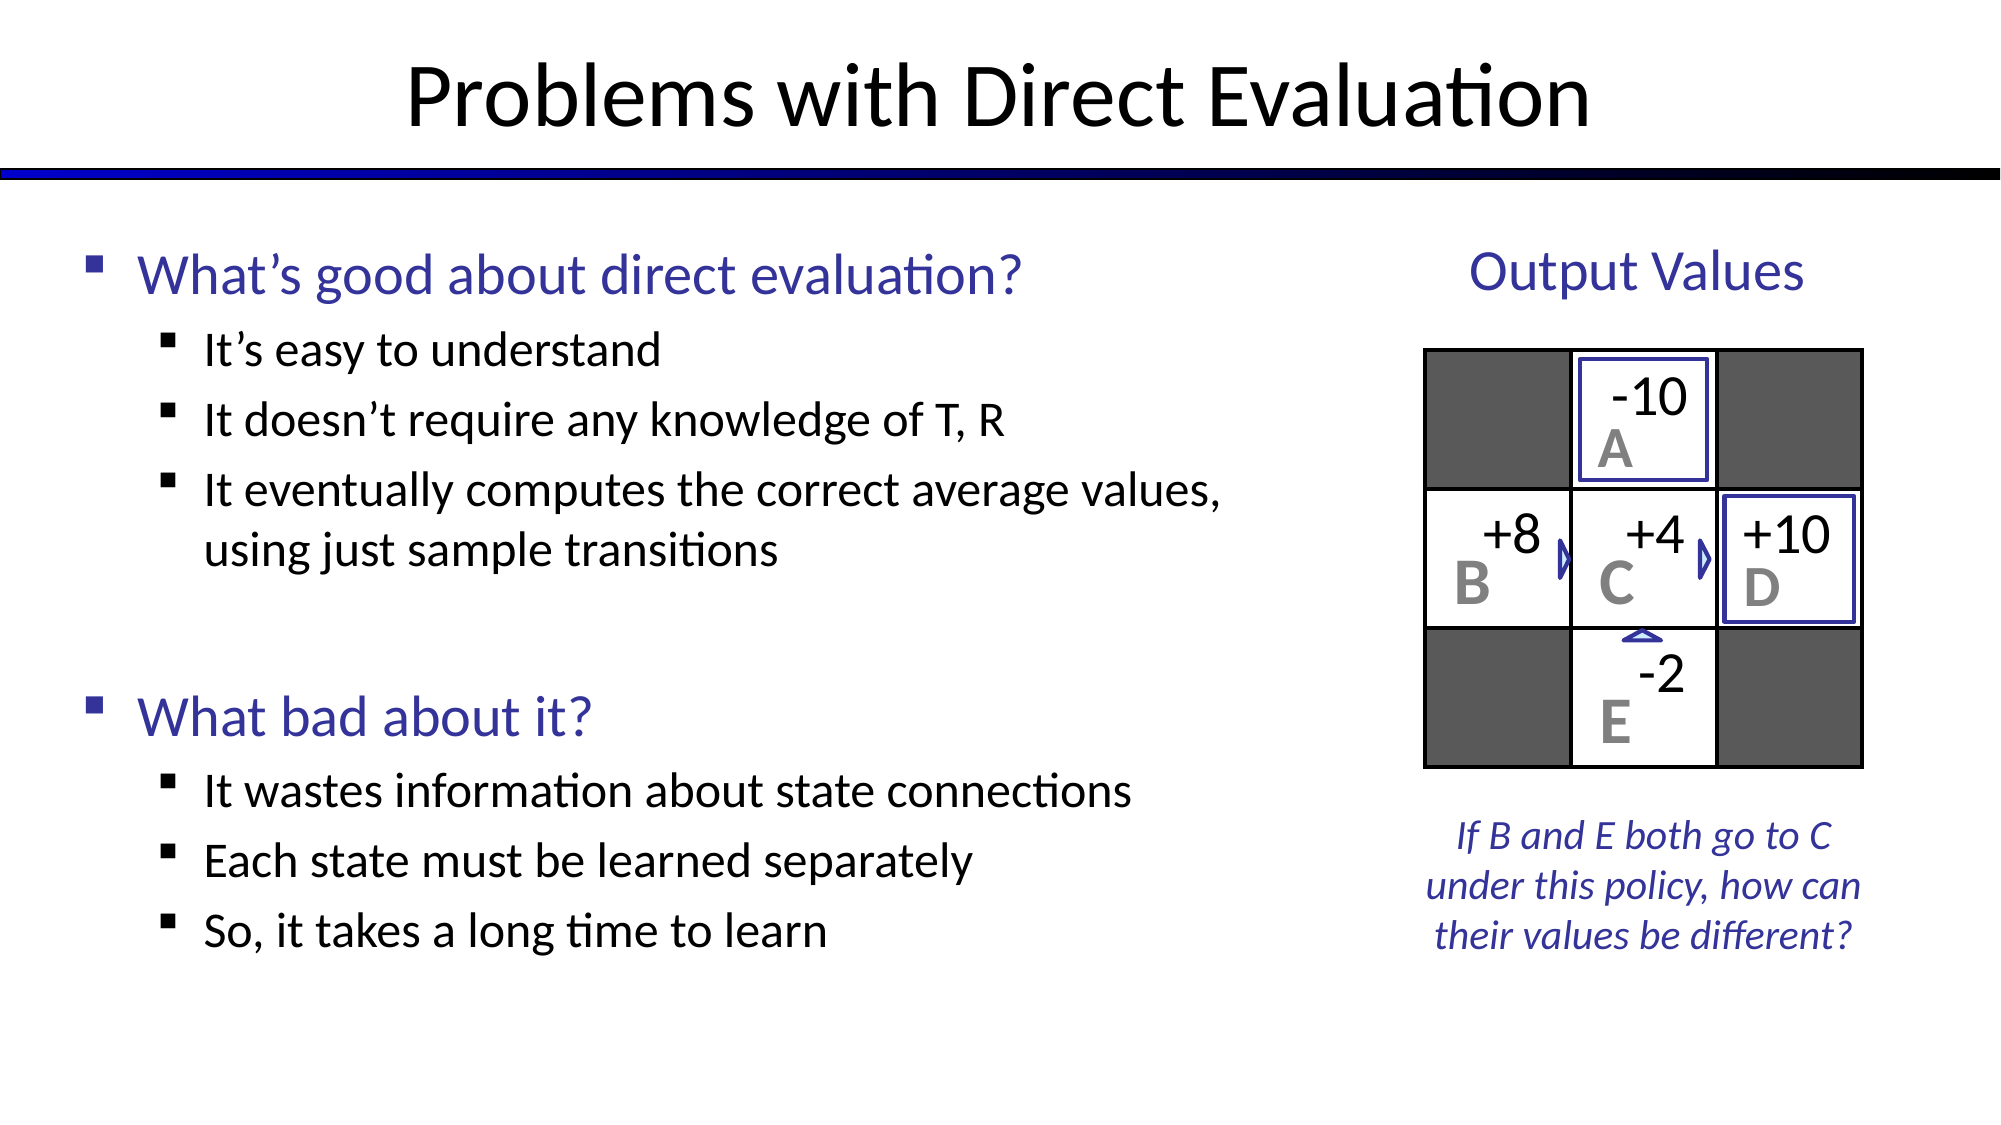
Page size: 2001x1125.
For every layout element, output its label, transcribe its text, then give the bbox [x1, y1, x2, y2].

text_box [1557, 538, 1572, 580]
text_box +8 [1437, 487, 1580, 573]
table_cell E [1573, 630, 1715, 765]
table_cell B [1427, 491, 1569, 626]
table_cell D [1719, 573, 1860, 626]
table_header [1427, 352, 1569, 487]
text_box +10 [1712, 487, 1863, 573]
text_box [1697, 538, 1712, 580]
table_cell C [1573, 573, 1715, 626]
text_box [1722, 494, 1856, 624]
text_box Output Values [1412, 224, 1863, 310]
table_header A [1573, 352, 1715, 487]
table_cell [1719, 630, 1860, 765]
text_box -10 [1574, 350, 1725, 435]
text_box If B and E both go to C under this policy, how can their values be different? [1400, 800, 1888, 965]
list What’s good about direct evaluation? It’s easy to understand It doesn’t require any knowledge of T, R It eventually computes the correct average values, using just sample transitions What bad about it? It wastes information about state connections Each state must be learned separately So, it takes a long time to learn [66, 228, 1251, 1006]
text_box [1578, 357, 1709, 482]
table_cell [1427, 630, 1569, 765]
text_box +4 [1580, 487, 1712, 573]
text_box [1621, 628, 1664, 643]
title Problems with Direct Evaluation [0, 0, 2000, 184]
table_header [1719, 352, 1860, 487]
text_box -2 [1587, 626, 1738, 712]
